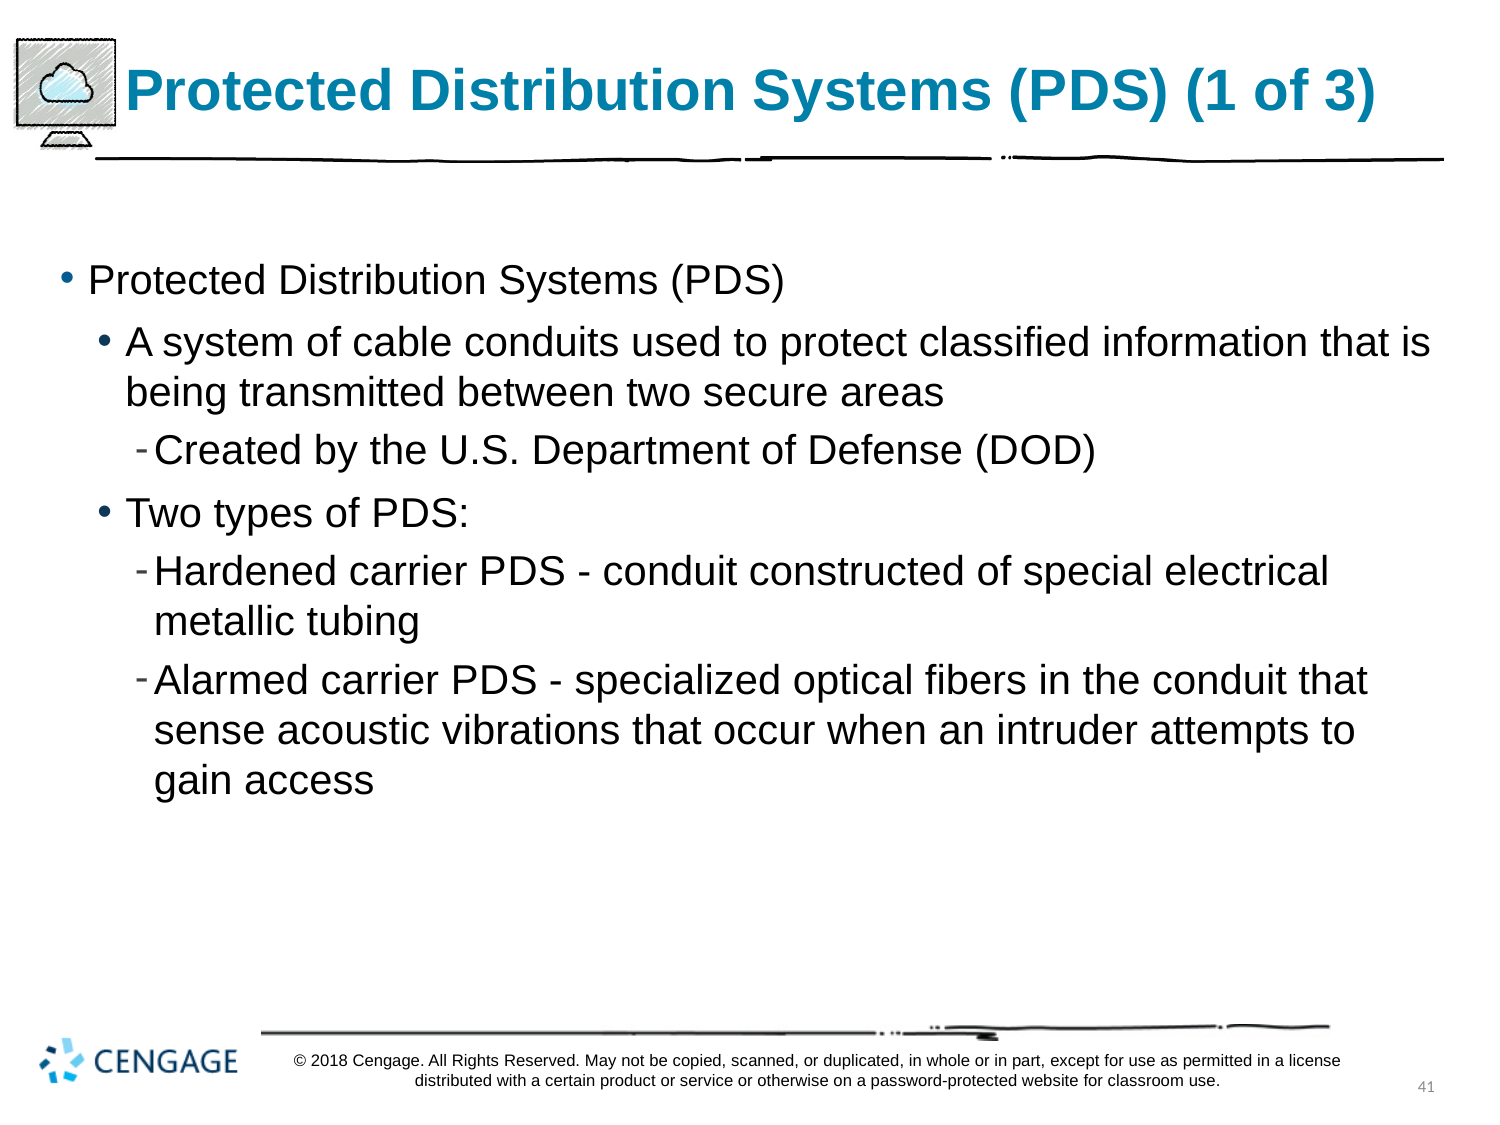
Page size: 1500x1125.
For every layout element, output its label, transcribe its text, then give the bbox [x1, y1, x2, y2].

picture [95, 155, 1444, 163]
list Protected Distribution Systems (P D S) A system of cable conduits used to protect classified information that is being transmitted between two secure areas Created by the U.S. Department of Defense (D O D) Two types of P D S: Hardened carrier P D S - conduit constructed of special electrical metallic tubing Alarmed carrier P D S - specialized optical fibers in the conduit that sense acoustic vibrations that occur when an intruder attempts to gain access [59, 252, 1441, 813]
picture [261, 1024, 1331, 1041]
picture [19, 1024, 250, 1096]
title Protected Distribution Systems (P D S) (1 of 3) [125, 57, 1442, 125]
picture [13, 36, 117, 151]
footer © 2018 Cengage. All Rights Reserved. May not be copied, scanned, or duplicated, in whole or in part, except for use as permitted in a license distributed with a certain product or service or otherwise on a password-protected website for classroom use. [262, 1050, 1375, 1091]
